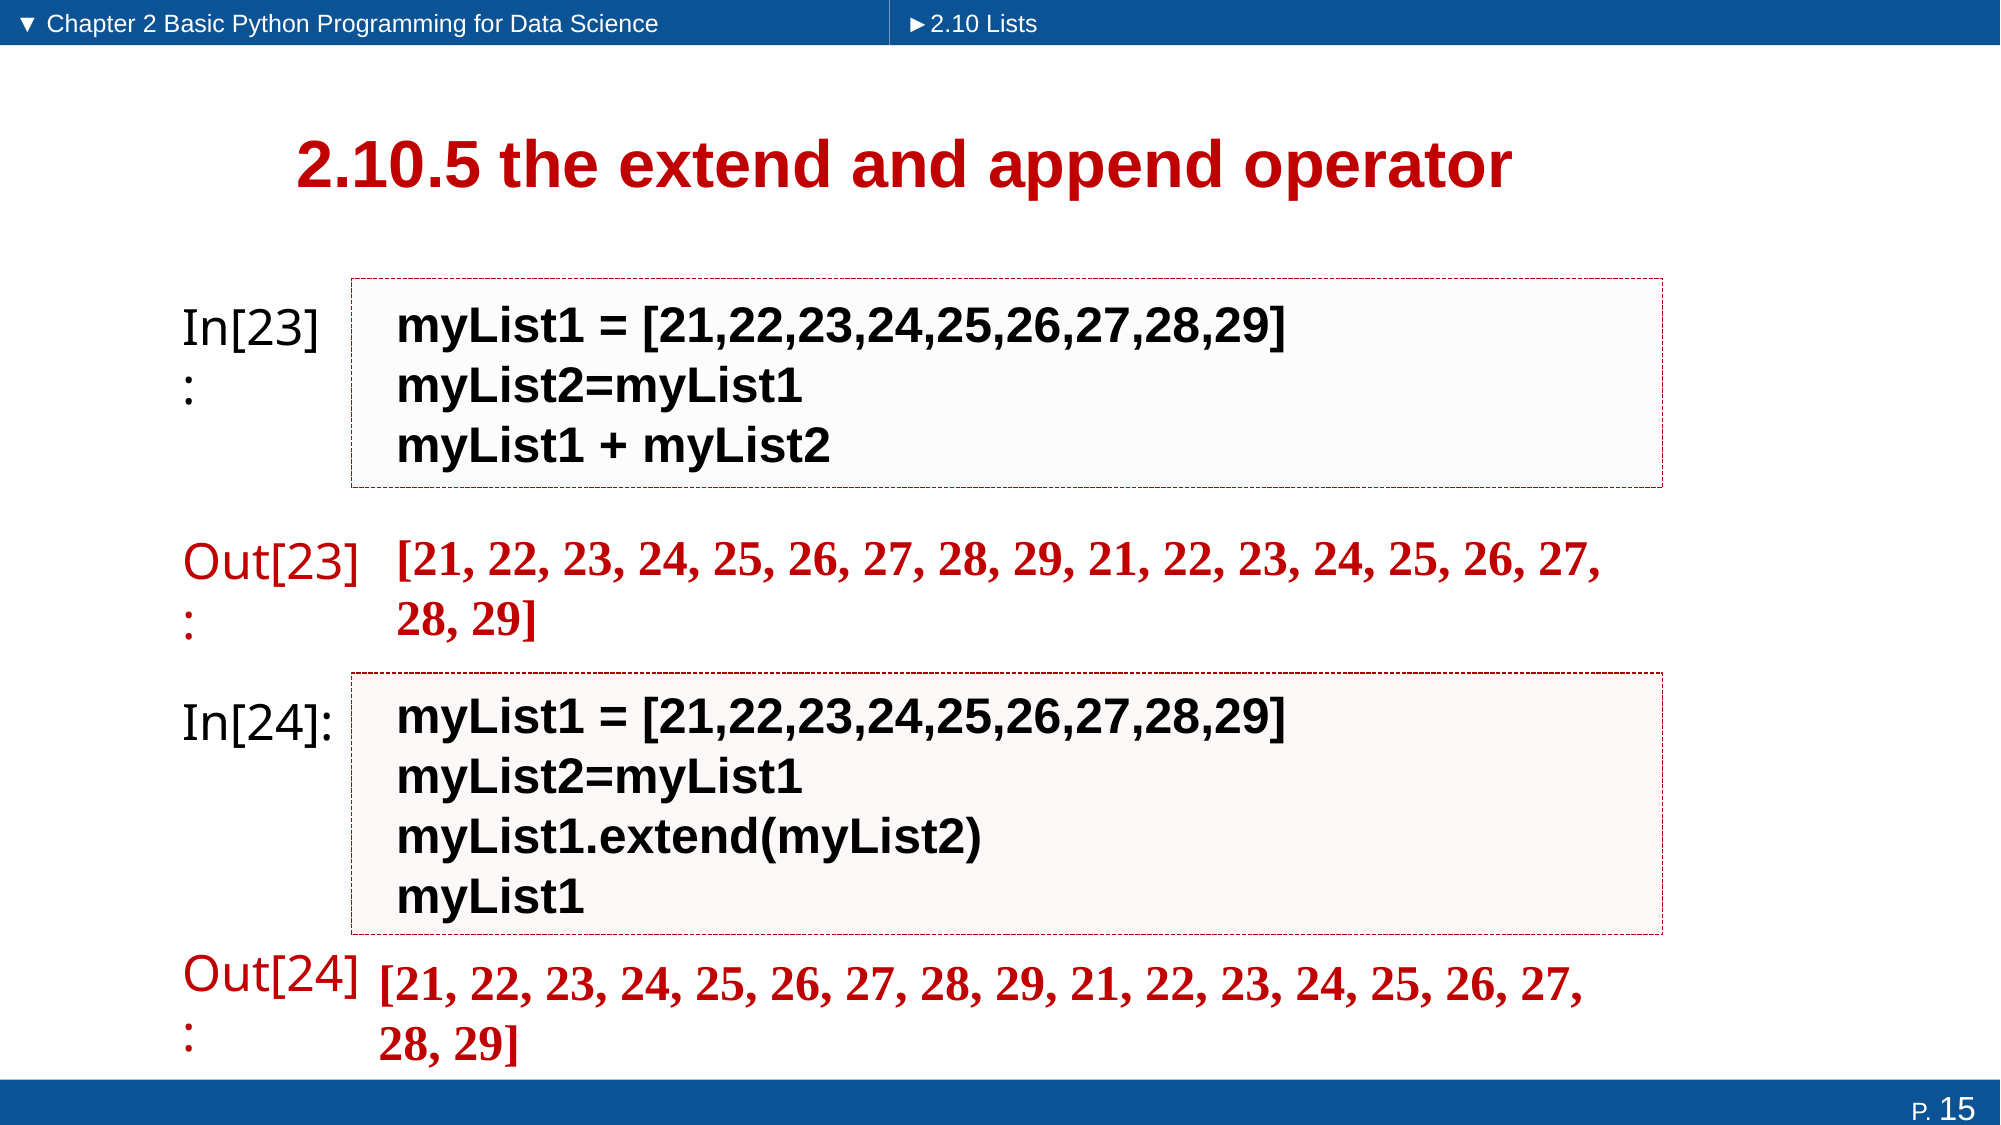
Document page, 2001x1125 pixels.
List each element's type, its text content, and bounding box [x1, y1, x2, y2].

text_box ►2.10 Lists [890, 0, 1276, 43]
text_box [167, 673, 1663, 1059]
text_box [167, 278, 1663, 657]
title 2.10.5 the extend and append operator [101, 92, 1710, 229]
text_box ▼ Chapter 2 Basic Python Programming for Data Science [0, 0, 725, 43]
